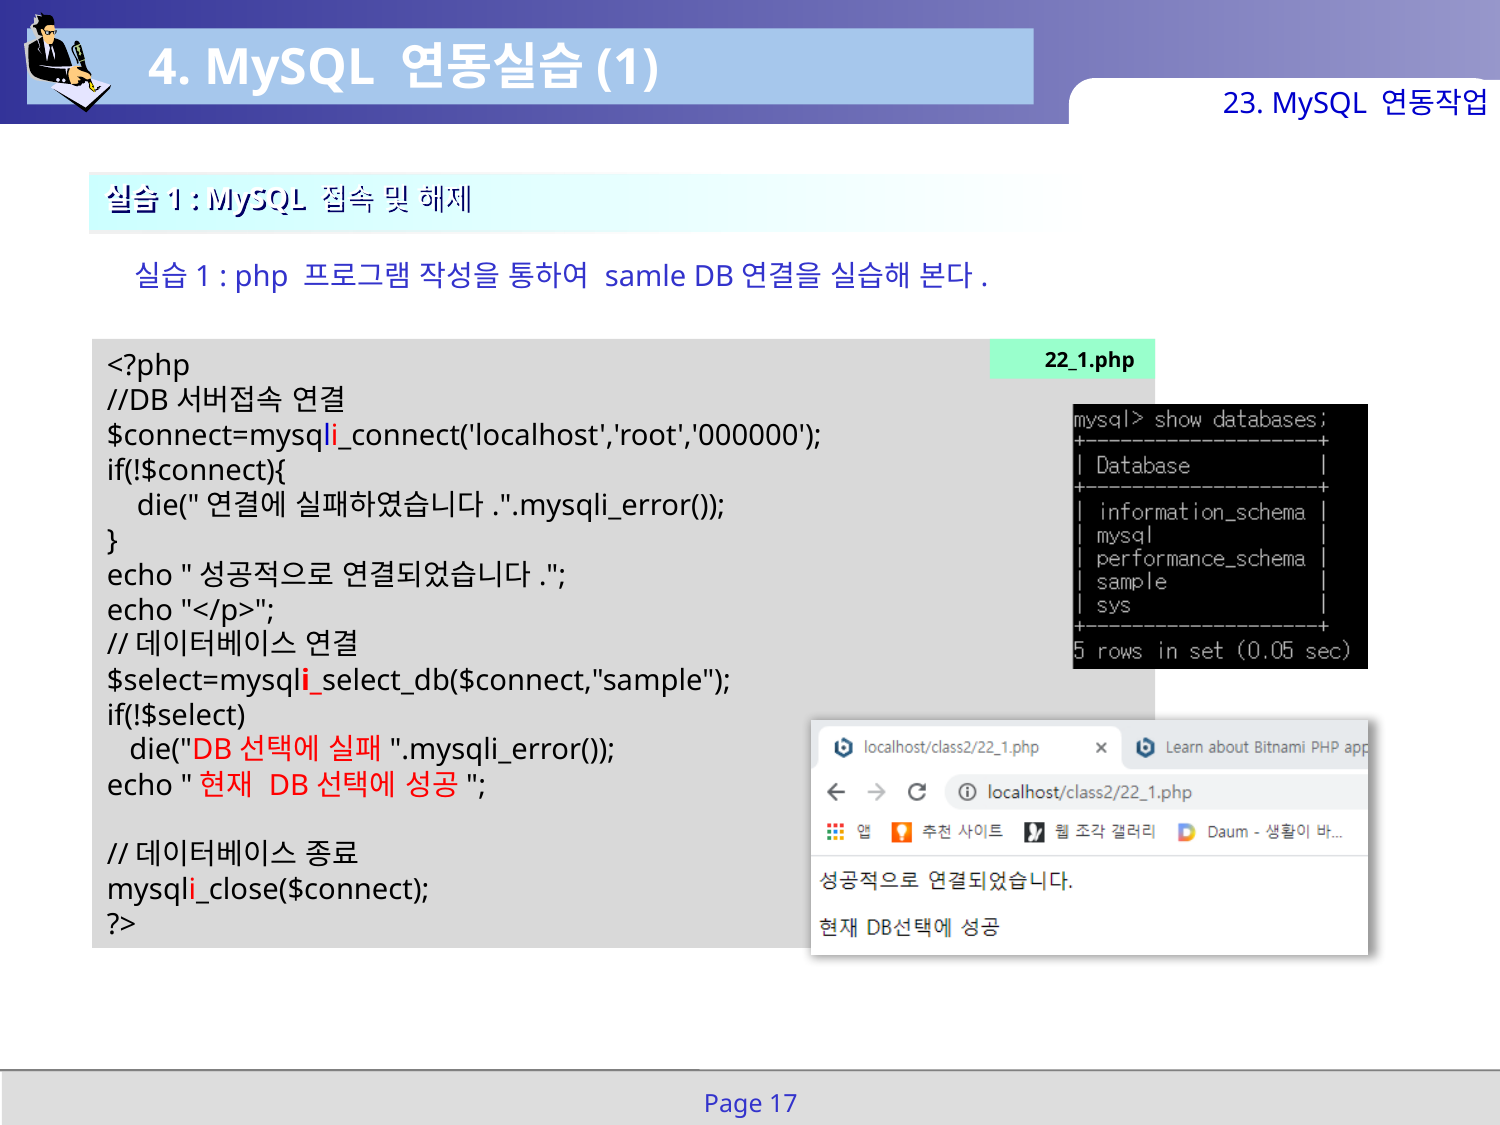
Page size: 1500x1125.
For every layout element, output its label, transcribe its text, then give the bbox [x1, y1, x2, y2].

text_box 실습1 : php 프로그램 작성을 통하여 samle DB연결을 실습해 본다. [119, 249, 1004, 300]
text_box 23. MySQL 연동작업 [1094, 78, 1496, 126]
text_box 22_1.php [989, 338, 1156, 379]
slide_number Page 17 [682, 1079, 819, 1124]
picture [1072, 403, 1368, 669]
picture [811, 720, 1368, 956]
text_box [88, 171, 1094, 234]
text_box <?php //DB서버접속 연결 $connect=mysqli_connect('localhost','root','000000'); if(!$connect){ die("연결에 실패하였습니다.".mysqli_error()); } echo "성공적으로 연결되었습니다."; echo "</p>"; //데이터베이스 연결 $select=mysqli_select_db($connect,"sample"); if(!$select) die("DB선택에 실패".mysqli_error()); echo "현재 DB선택에 성공"; //데이터베이스 종료 mysqli_close($connect); ?> [92, 338, 1156, 948]
text_box 4. MySQL 연동실습(1) [133, 26, 880, 102]
